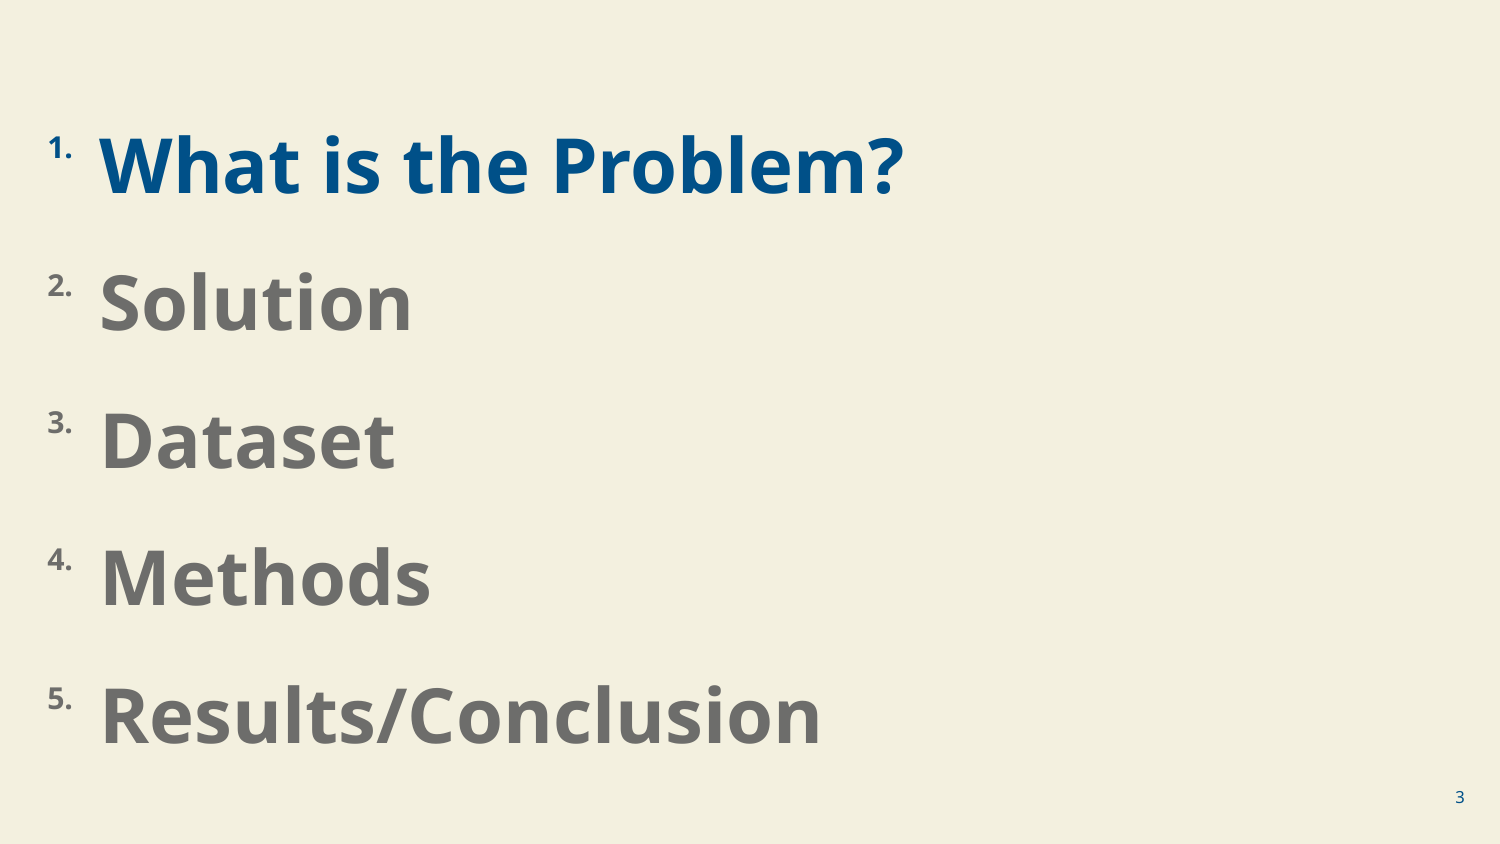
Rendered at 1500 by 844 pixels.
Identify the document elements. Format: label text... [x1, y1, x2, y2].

text_box 4. [32, 534, 97, 592]
text_box Dataset [84, 397, 1241, 479]
slide_number ‹#› [1389, 764, 1480, 830]
text_box 2. [32, 259, 97, 318]
text_box Results/Conclusion [84, 672, 1241, 754]
text_box 5. [32, 672, 97, 731]
text_box 1. [32, 122, 97, 180]
text_box What is the Problem? [84, 122, 1241, 204]
text_box Methods [84, 534, 1241, 616]
text_box 3. [32, 397, 97, 455]
text_box Solution [84, 259, 1241, 341]
